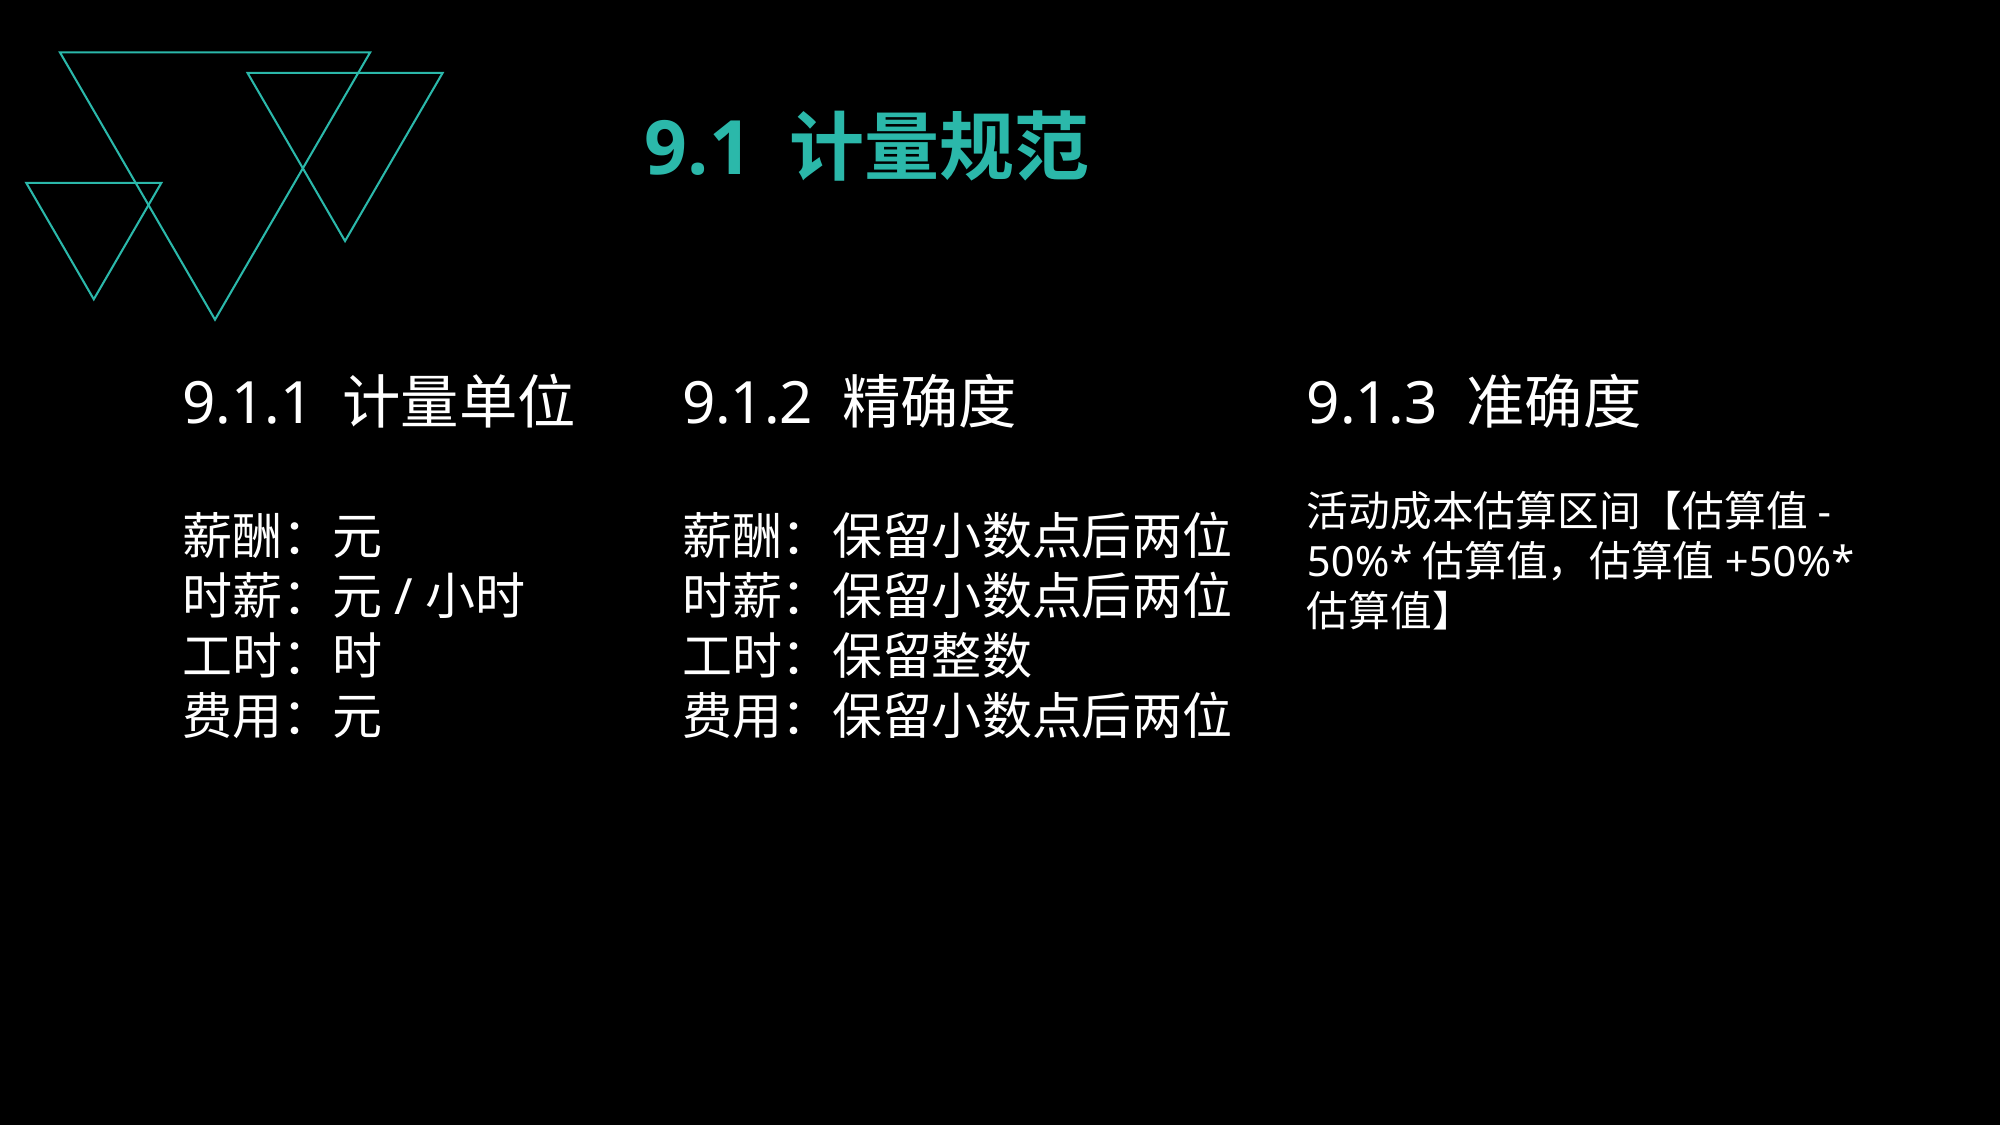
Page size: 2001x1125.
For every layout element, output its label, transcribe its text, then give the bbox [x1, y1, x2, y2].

text_box 9.1.3 准确度 活动成本估算区间【估算值-50%*估算值，估算值+50%*估算值】 [1292, 357, 1880, 643]
text_box [245, 71, 445, 244]
text_box [24, 181, 164, 302]
text_box [58, 51, 372, 322]
text_box 9.1.2 精确度 薪酬：保留小数点后两位 时薪：保留小数点后两位 工时：保留整数 费用：保留小数点后两位 [667, 357, 1255, 798]
text_box 9.1 计量规范 [630, 91, 1484, 197]
text_box 9.1.1 计量单位 薪酬：元 时薪：元/小时 工时：时 费用：元 [167, 357, 631, 798]
